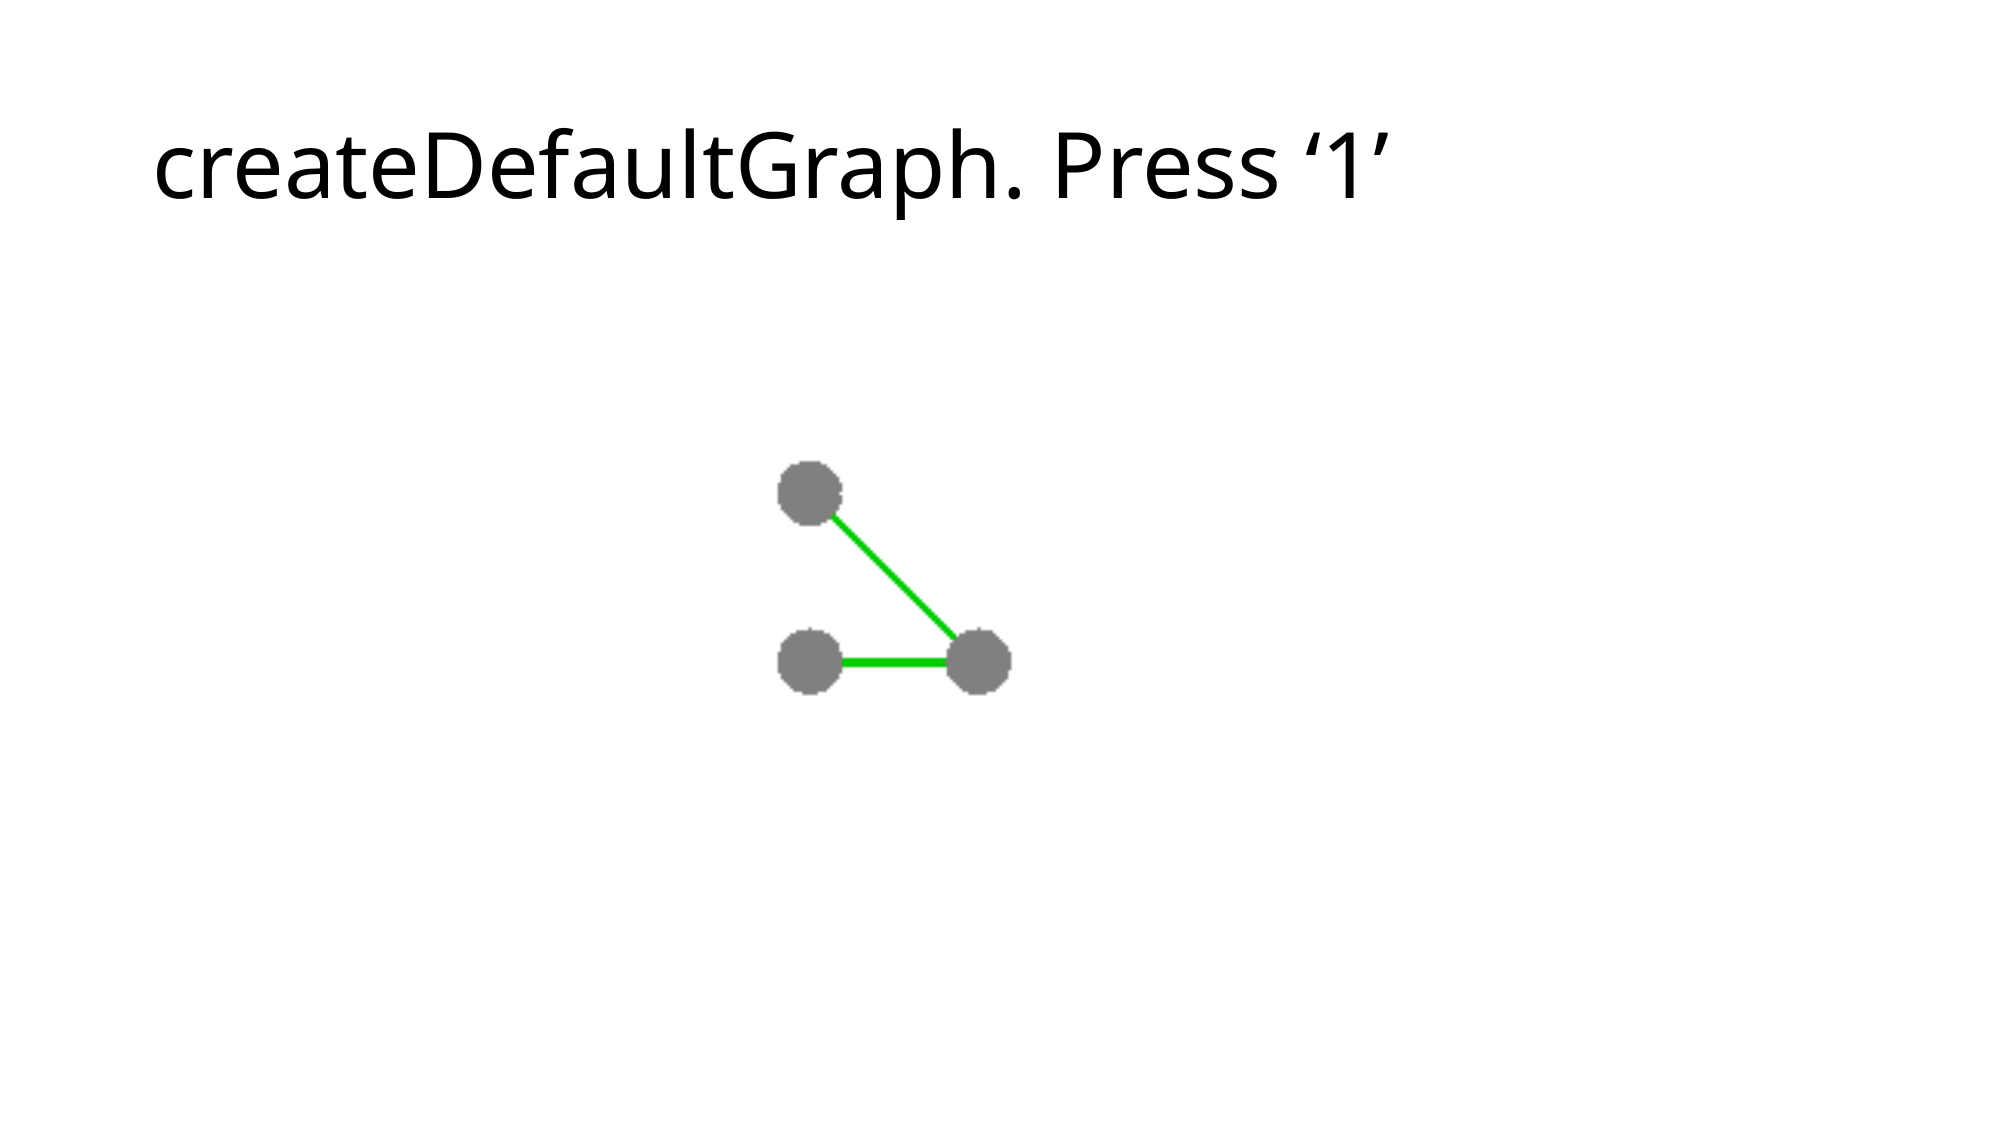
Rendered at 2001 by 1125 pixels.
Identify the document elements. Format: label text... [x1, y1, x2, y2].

picture [686, 344, 1104, 777]
text_box createDefaultGraph. Press ‘1’ [137, 59, 1863, 278]
